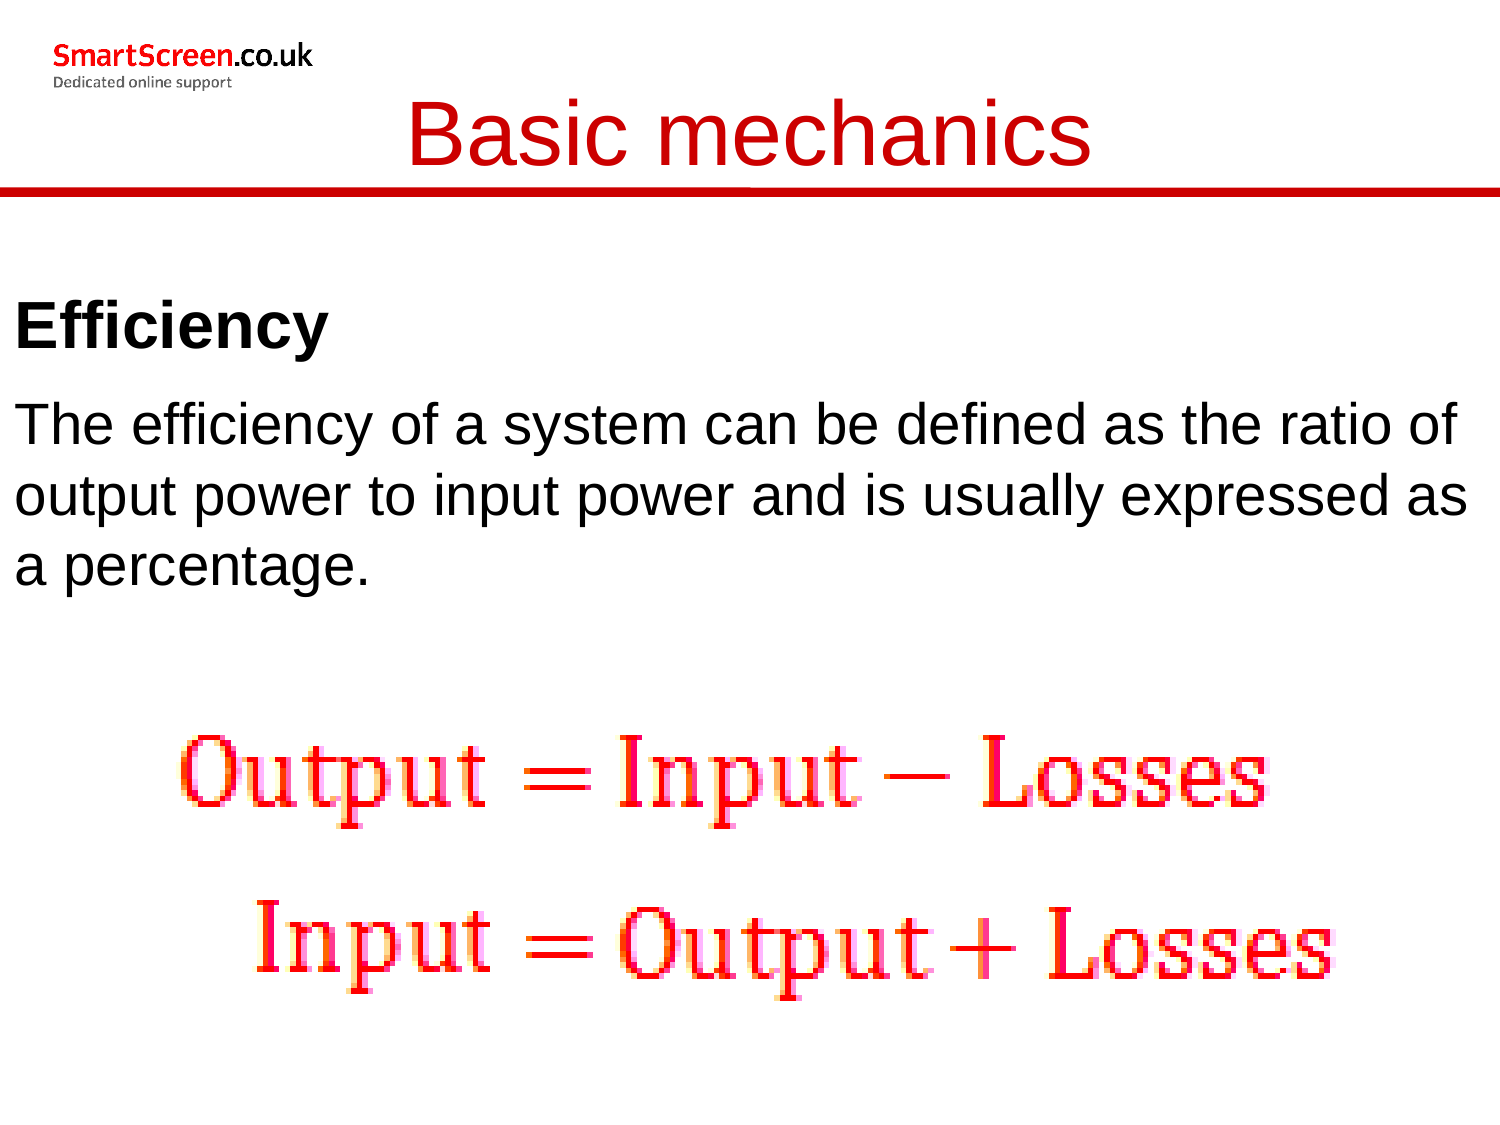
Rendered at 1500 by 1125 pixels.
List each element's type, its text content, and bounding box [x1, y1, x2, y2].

picture [521, 880, 599, 1003]
picture [519, 713, 597, 835]
picture [252, 878, 490, 1001]
text_box Basic mechanics [0, 66, 1500, 191]
picture [53, 42, 313, 66]
text_box Efficiency The efficiency of a system can be defined as the ratio of output power to input power and is usually expressed as a percentage. [0, 274, 1500, 605]
picture [615, 885, 1336, 1007]
picture [176, 713, 485, 835]
picture [615, 713, 1270, 835]
